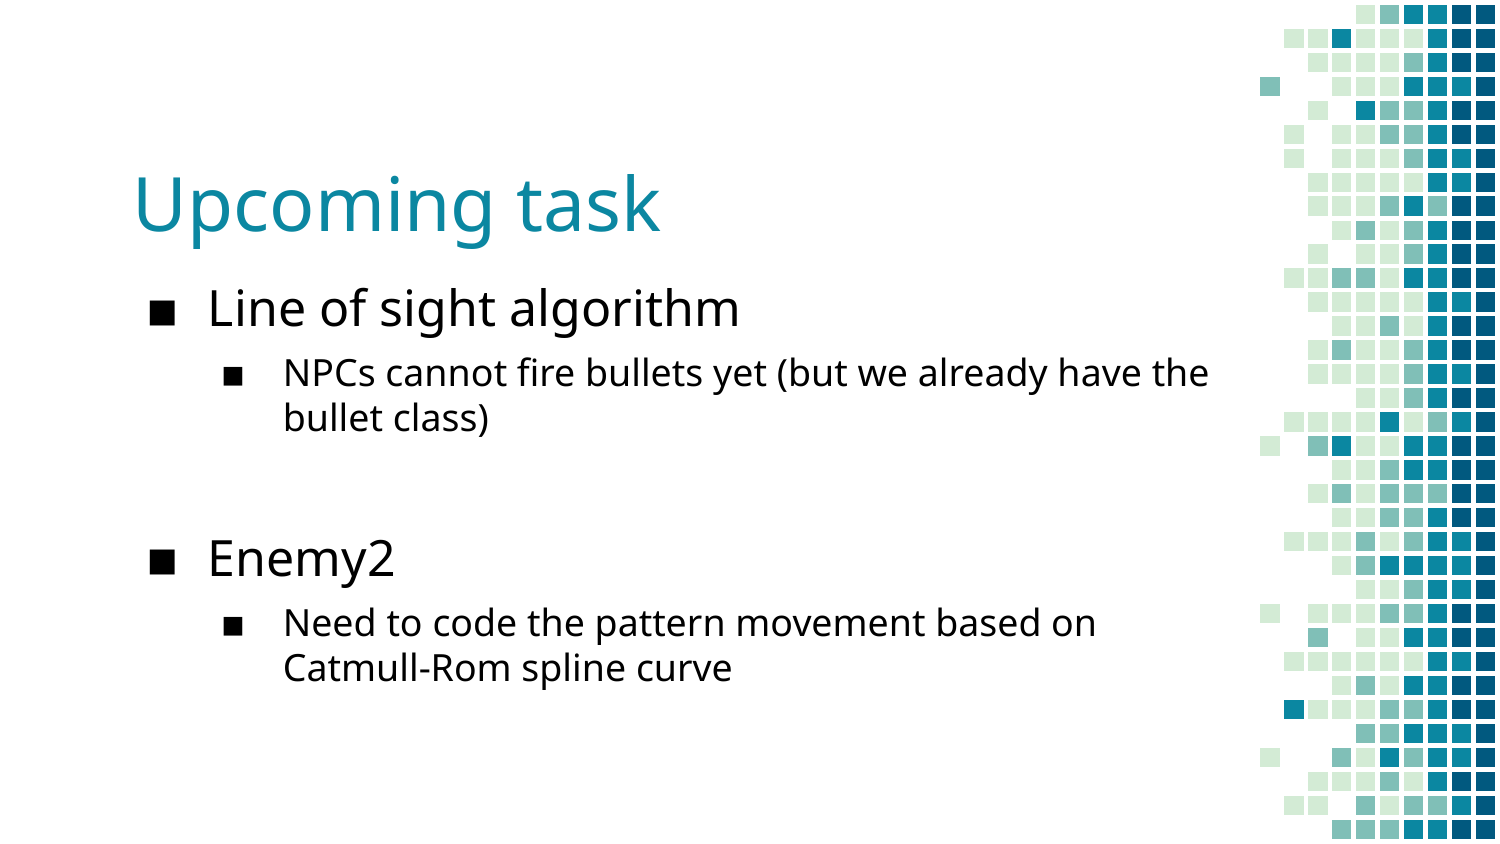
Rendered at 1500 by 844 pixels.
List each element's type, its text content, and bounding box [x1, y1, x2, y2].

title Upcoming task [117, 121, 1227, 261]
list Line of sight algorithm NPCs cannot fire bullets yet (but we already have the bullet class) Enemy2 Need to code the pattern movement based on Catmull-Rom spline curve [117, 261, 1227, 751]
